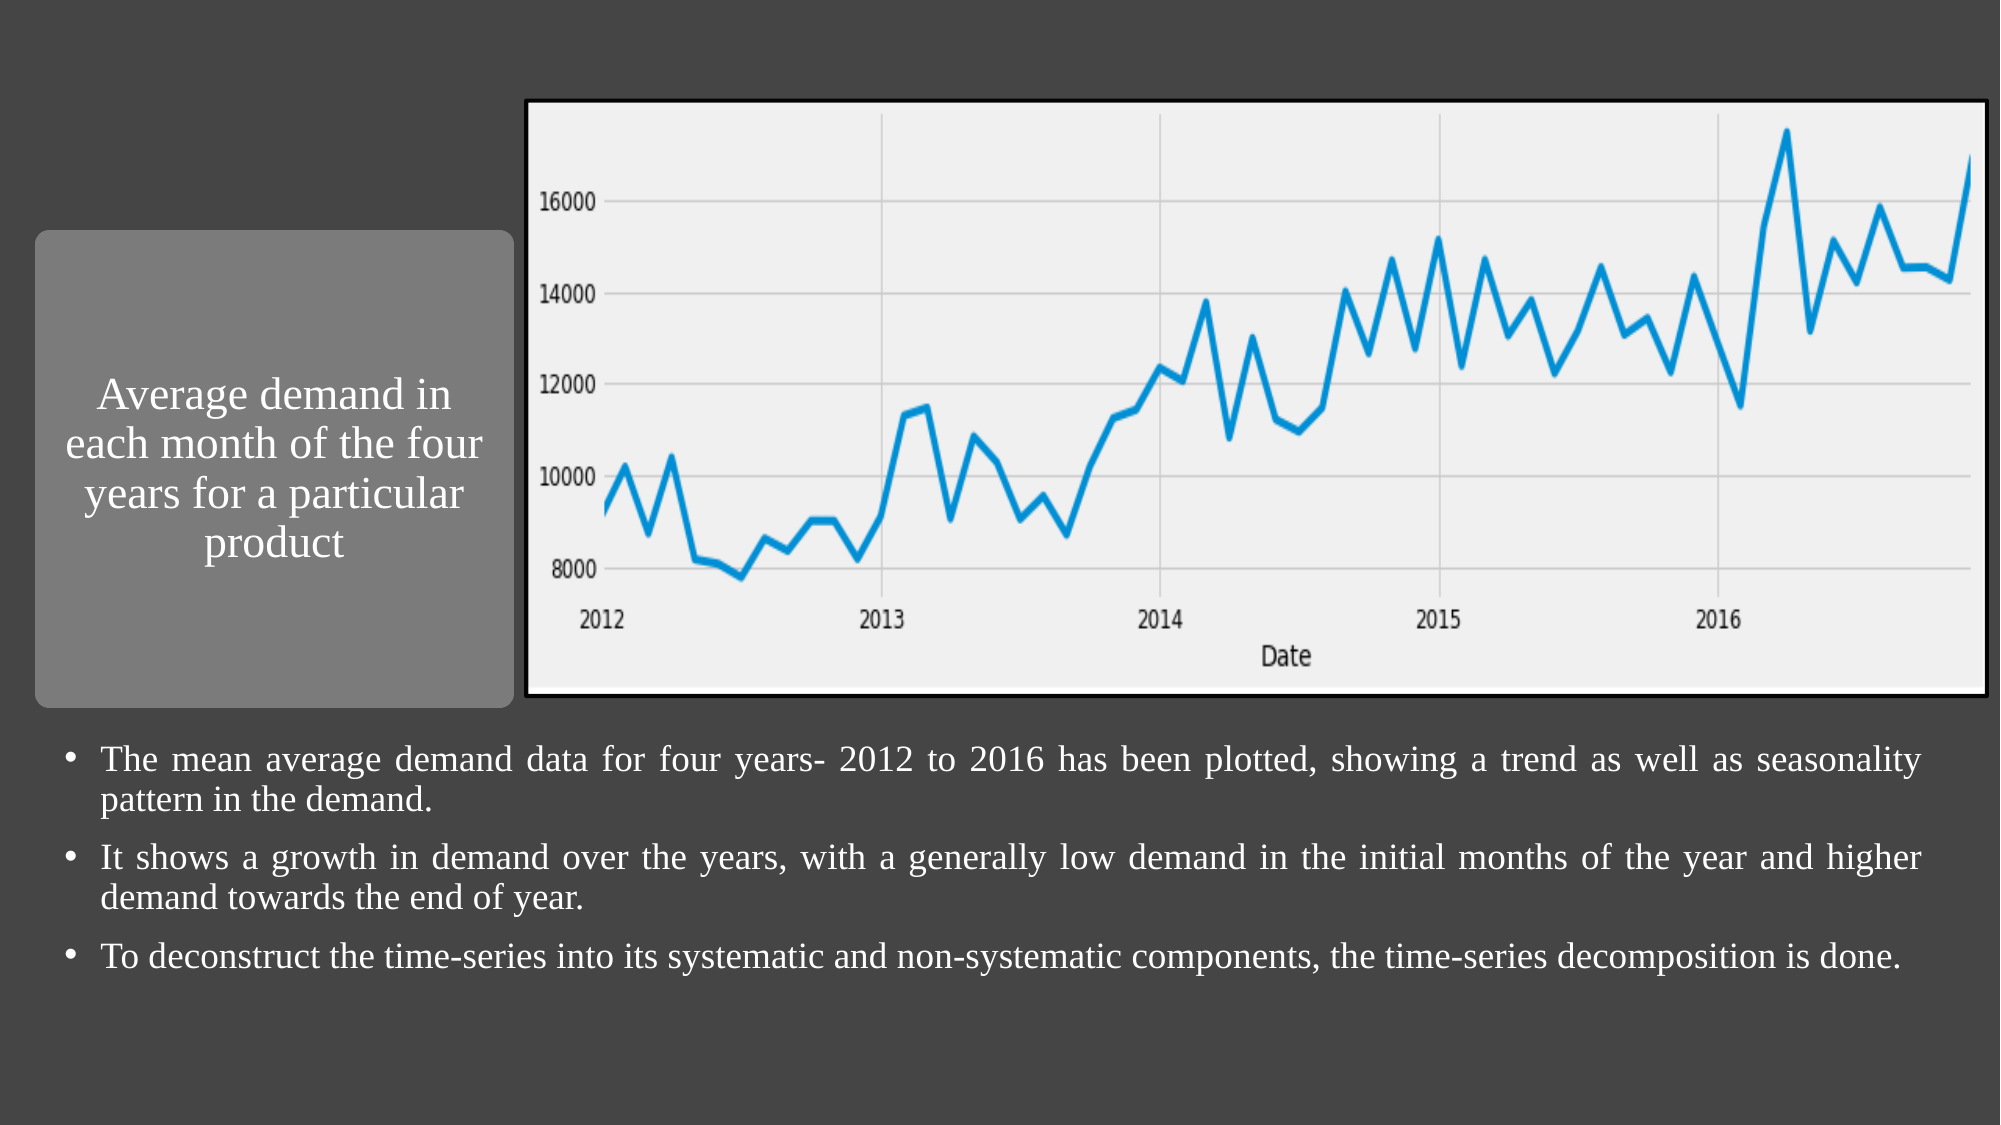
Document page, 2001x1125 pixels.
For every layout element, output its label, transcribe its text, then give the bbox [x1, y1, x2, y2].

list The mean average demand data for four years- 2012 to 2016 has been plotted, showing a trend as well as seasonality pattern in the demand. It shows a growth in demand over the years, with a generally low demand in the initial months of the year and higher demand towards the end of year. To deconstruct the time-series into its systematic and non-systematic components, the time-series decomposition is done. [49, 731, 1940, 1023]
picture [528, 102, 1985, 694]
title Average demand in each month of the four years for a particular product [49, 243, 500, 694]
